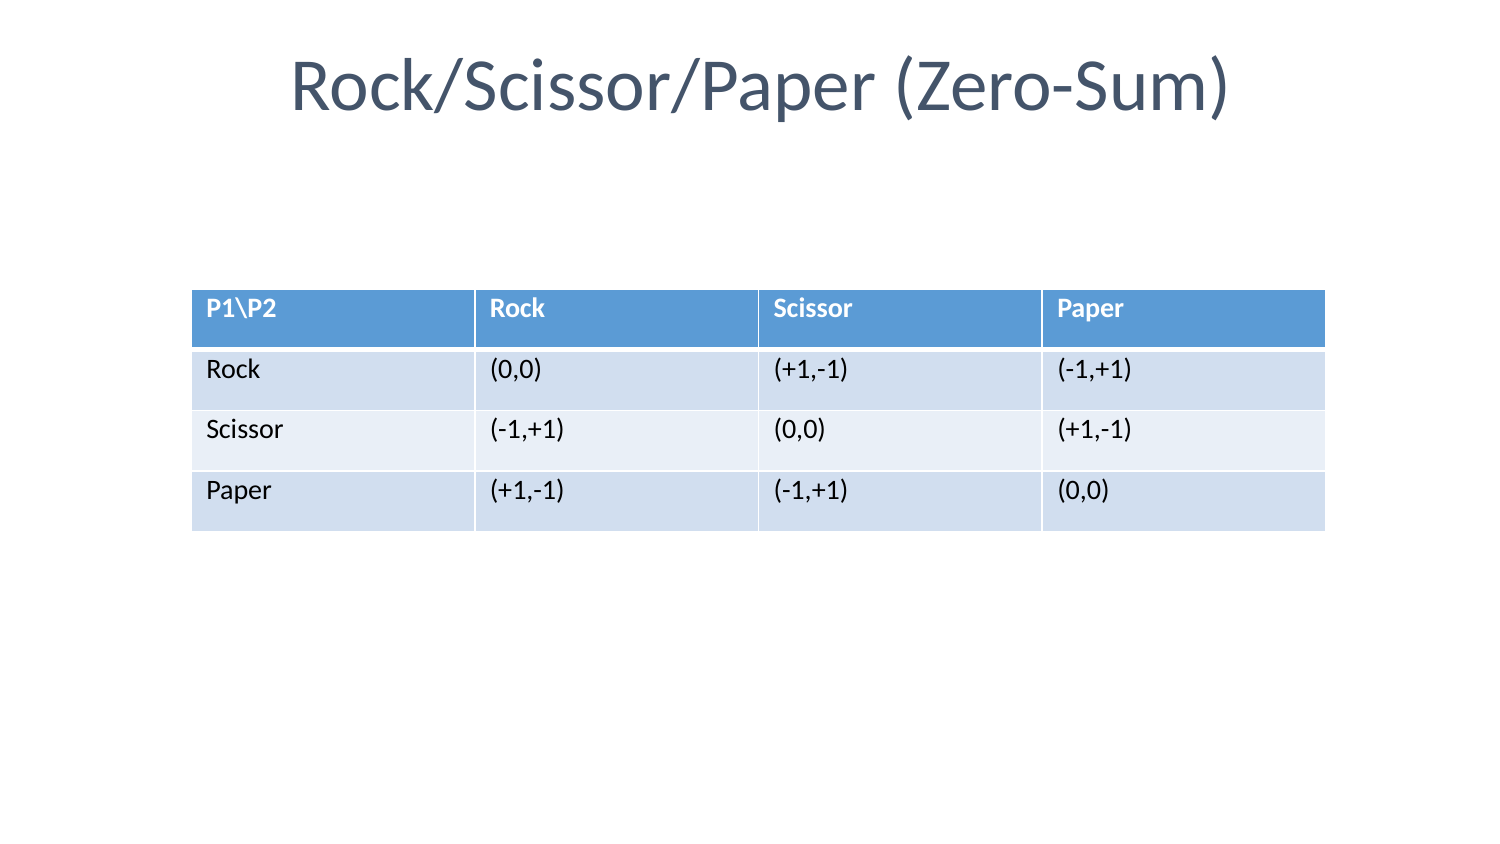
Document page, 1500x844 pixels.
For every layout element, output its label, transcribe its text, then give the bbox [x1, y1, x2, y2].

table_cell Scissor [192, 411, 474, 470]
table_cell (0,0) [759, 411, 1041, 470]
table_cell (-1,+1) [1043, 352, 1325, 410]
table_cell (+1,-1) [1043, 411, 1325, 470]
table_cell (+1,-1) [759, 352, 1041, 410]
table_header Rock [476, 290, 758, 347]
table_header Paper [1043, 290, 1325, 347]
table_cell (+1,-1) [476, 472, 758, 531]
table_header P1\P2 [192, 290, 474, 347]
table_cell (-1,+1) [759, 472, 1041, 531]
table_cell Rock [192, 352, 474, 410]
table_cell (-1,+1) [476, 411, 758, 470]
text_box Rock/Scissor/Paper (Zero-Sum) [261, 28, 1261, 133]
table_cell Paper [192, 472, 474, 531]
table_header Scissor [759, 290, 1041, 347]
table_cell (0,0) [1043, 472, 1325, 531]
table_cell (0,0) [476, 352, 758, 410]
